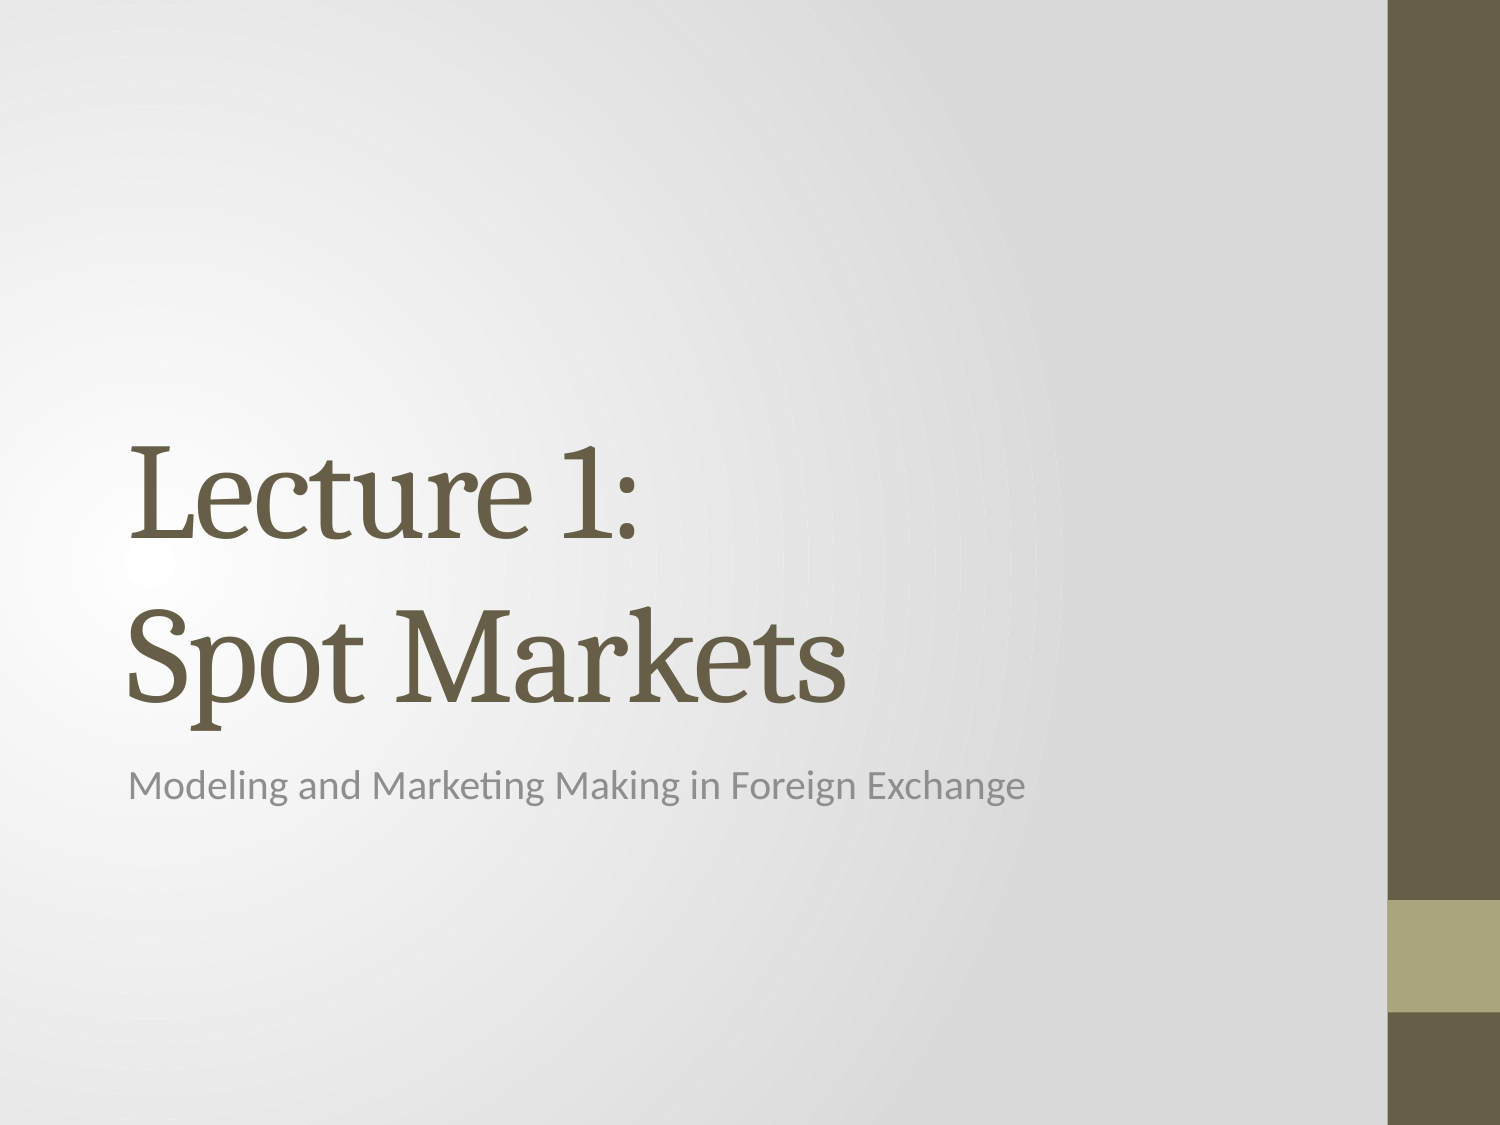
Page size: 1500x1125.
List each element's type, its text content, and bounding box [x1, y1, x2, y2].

subtitle Modeling and Marketing Making in Foreign Exchange [112, 750, 1173, 925]
title Lecture 1: Spot Markets [112, 312, 1350, 738]
